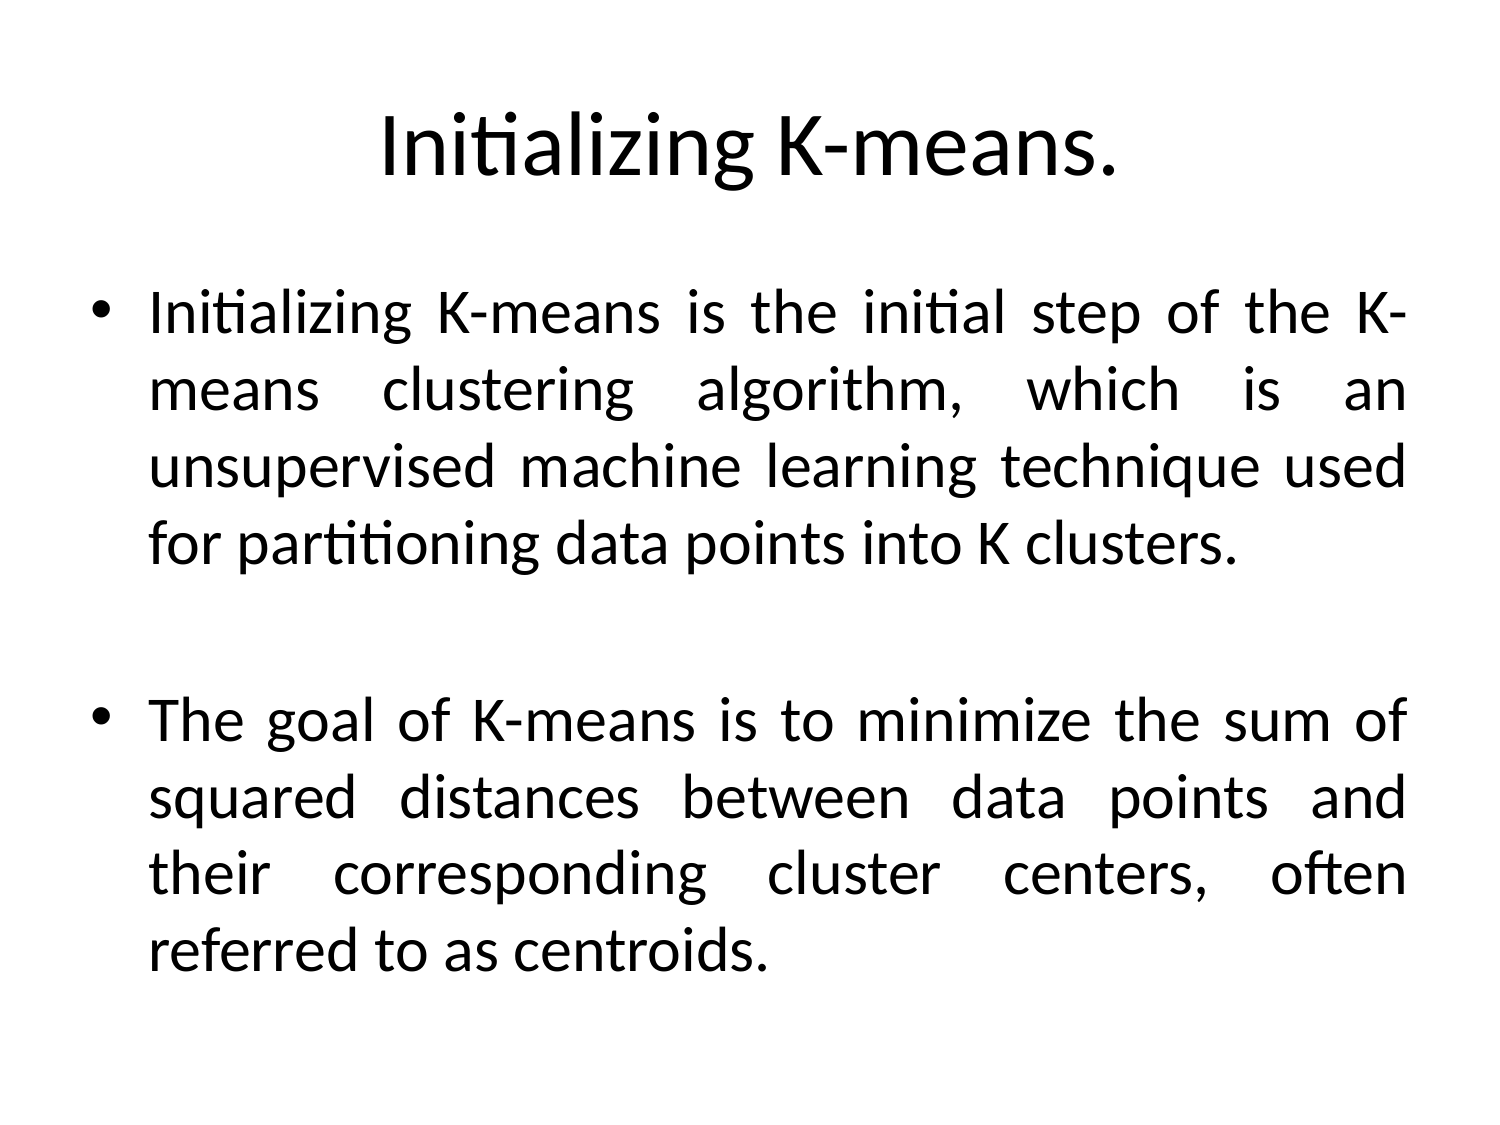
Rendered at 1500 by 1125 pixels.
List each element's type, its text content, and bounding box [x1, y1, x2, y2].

list Initializing K-means is the initial step of the K-means clustering algorithm, which is an unsupervised machine learning technique used for partitioning data points into K clusters. The goal of K-means is to minimize the sum of squared distances between data points and their corresponding cluster centers, often referred to as centroids. [75, 262, 1425, 1005]
title Initializing K-means. [75, 45, 1425, 233]
